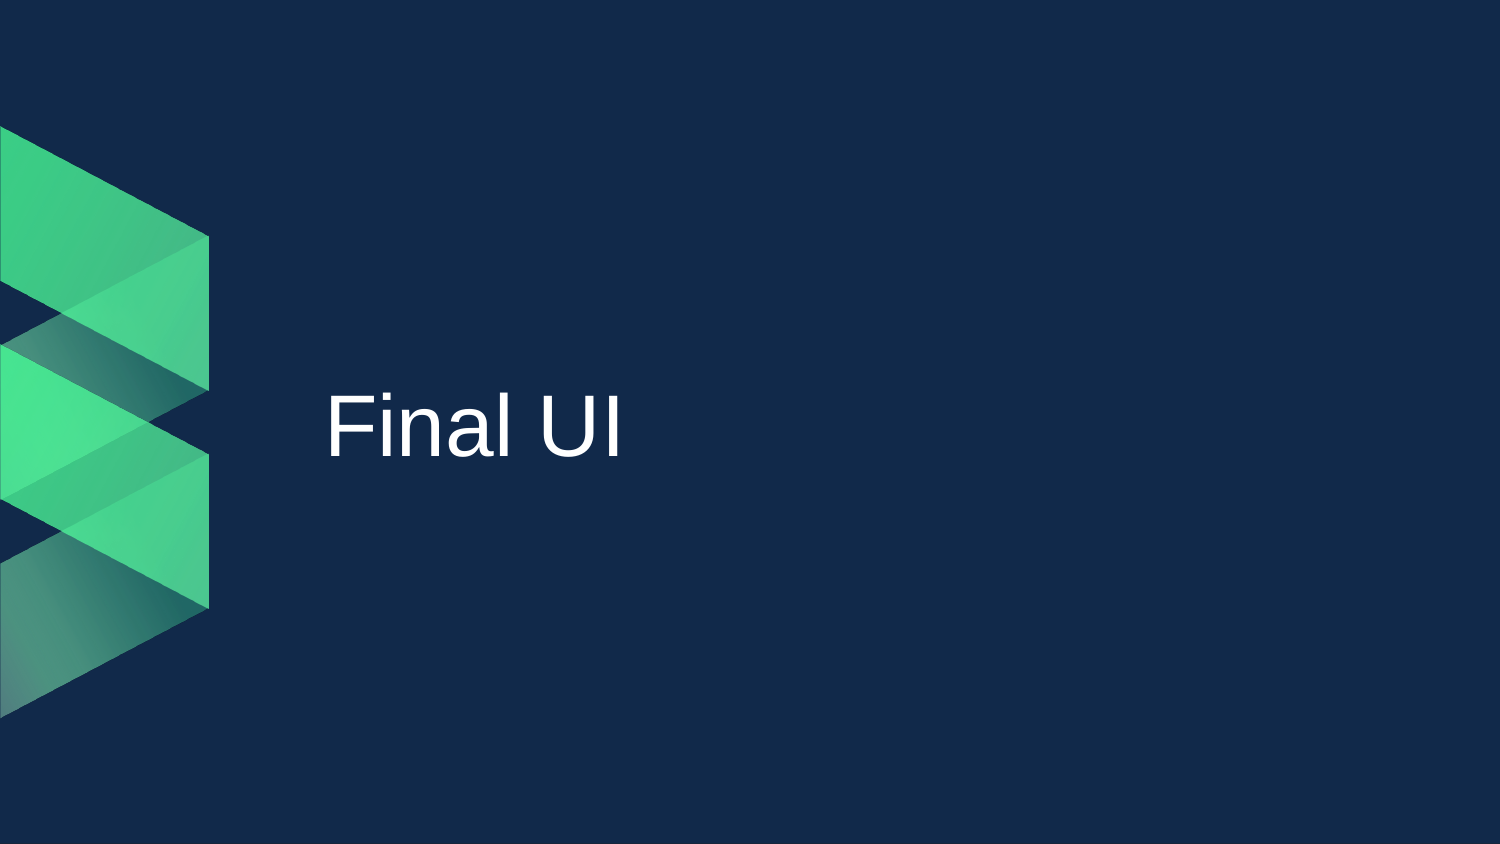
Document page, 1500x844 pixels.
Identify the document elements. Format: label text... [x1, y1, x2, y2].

picture [0, 56, 209, 788]
title Final UI [309, 165, 1191, 679]
